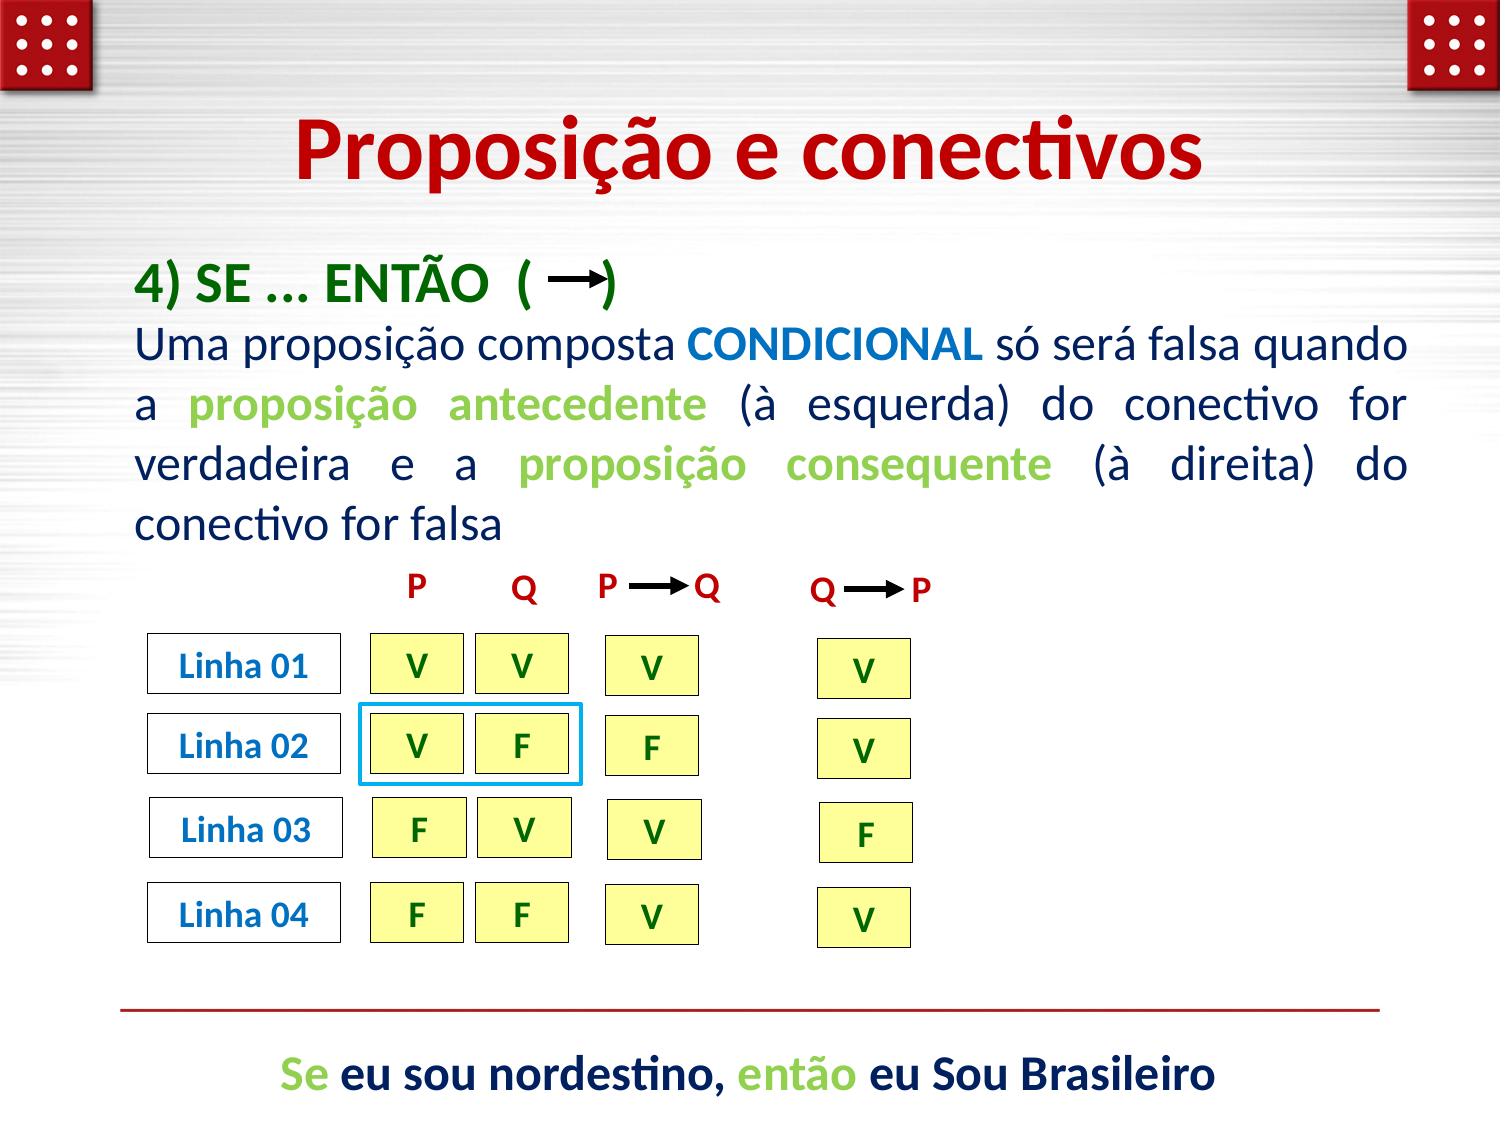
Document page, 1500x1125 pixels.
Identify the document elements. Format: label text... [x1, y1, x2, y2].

text_box V [603, 882, 701, 947]
text_box Linha 04 [145, 880, 342, 945]
text_box Uma proposição composta CONDICIONAL só será falsa quando a proposição antecedente (à esquerda) do conectivo for verdadeira e a proposição consequente (à direita) do conectivo for falsa [120, 303, 1424, 389]
text_box F [473, 880, 571, 945]
text_box V [476, 795, 573, 859]
text_box P Q [582, 553, 735, 614]
text_box Q [496, 555, 552, 616]
picture [0, 0, 1500, 1125]
text_box V [606, 797, 703, 861]
text_box V [815, 717, 913, 781]
text_box Linha 01 [145, 631, 342, 695]
text_box V [473, 631, 571, 695]
text_box Se eu sou nordestino, então eu Sou Brasileiro [265, 1033, 1388, 1119]
text_box F [368, 880, 466, 945]
text_box V [368, 631, 466, 695]
text_box F [371, 795, 468, 859]
text_box V [603, 633, 701, 697]
text_box F [603, 713, 701, 777]
title Proposição e conectivos [75, 80, 1425, 233]
text_box F [818, 801, 915, 865]
text_box [358, 702, 583, 786]
text_box Q P [794, 557, 947, 618]
text_box Linha 02 [145, 711, 342, 775]
text_box V [815, 637, 913, 701]
text_box V [815, 886, 913, 950]
text_box P [392, 553, 442, 614]
text_box Linha 03 [148, 795, 345, 859]
text_box 4) SE ... ENTÃO ( ) [120, 237, 902, 303]
